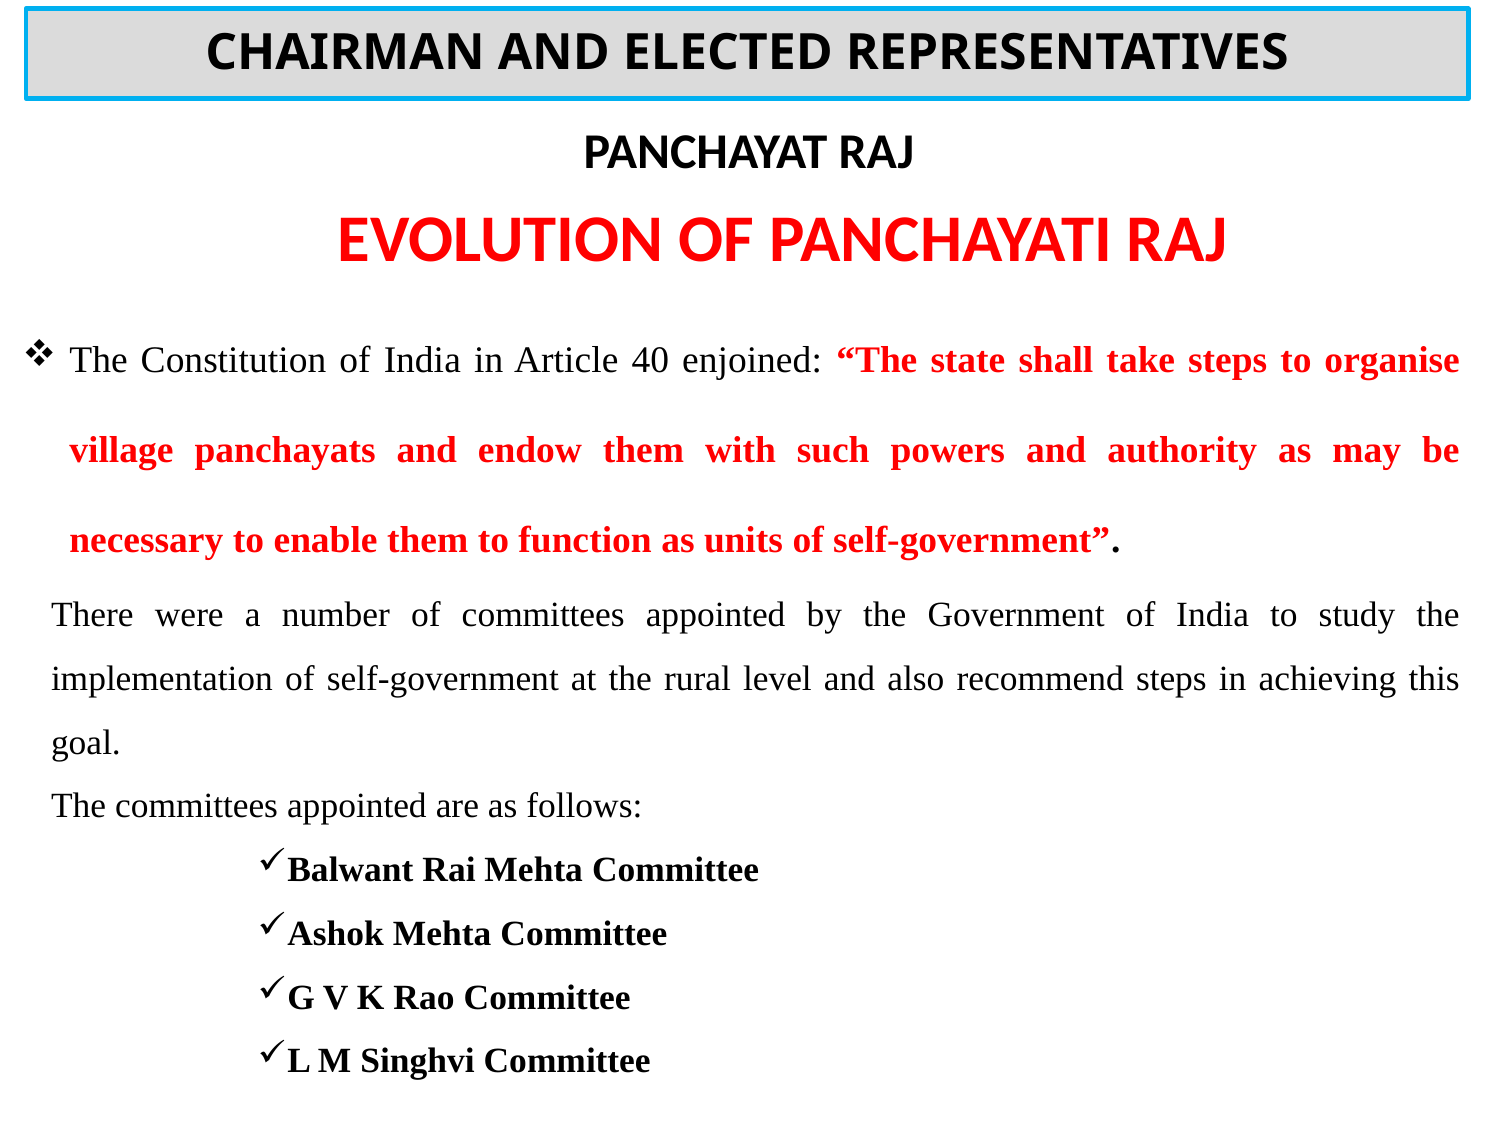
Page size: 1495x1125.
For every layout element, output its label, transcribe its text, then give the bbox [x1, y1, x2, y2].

text_box The Constitution of India in Article 40 enjoined: “The state shall take steps to organise village panchayats and endow them with such powers and authority as may be necessary to enable them to function as units of self-government”. [7, 282, 1476, 658]
text_box EVOLUTION OF PANCHAYATI RAJ [213, 186, 1353, 282]
text_box There were a number of committees appointed by the Government of India to study the implementation of self-government at the rural level and also recommend steps in achieving this goal. The committees appointed are as follows: Balwant Rai Mehta Committee Ashok Mehta Committee G V K Rao Committee L M Singhvi Committee [36, 562, 1476, 1088]
text_box PANCHAYAT RAJ [22, 111, 1476, 186]
title CHAIRMAN AND ELECTED REPRESENTATIVES [25, 8, 1469, 99]
